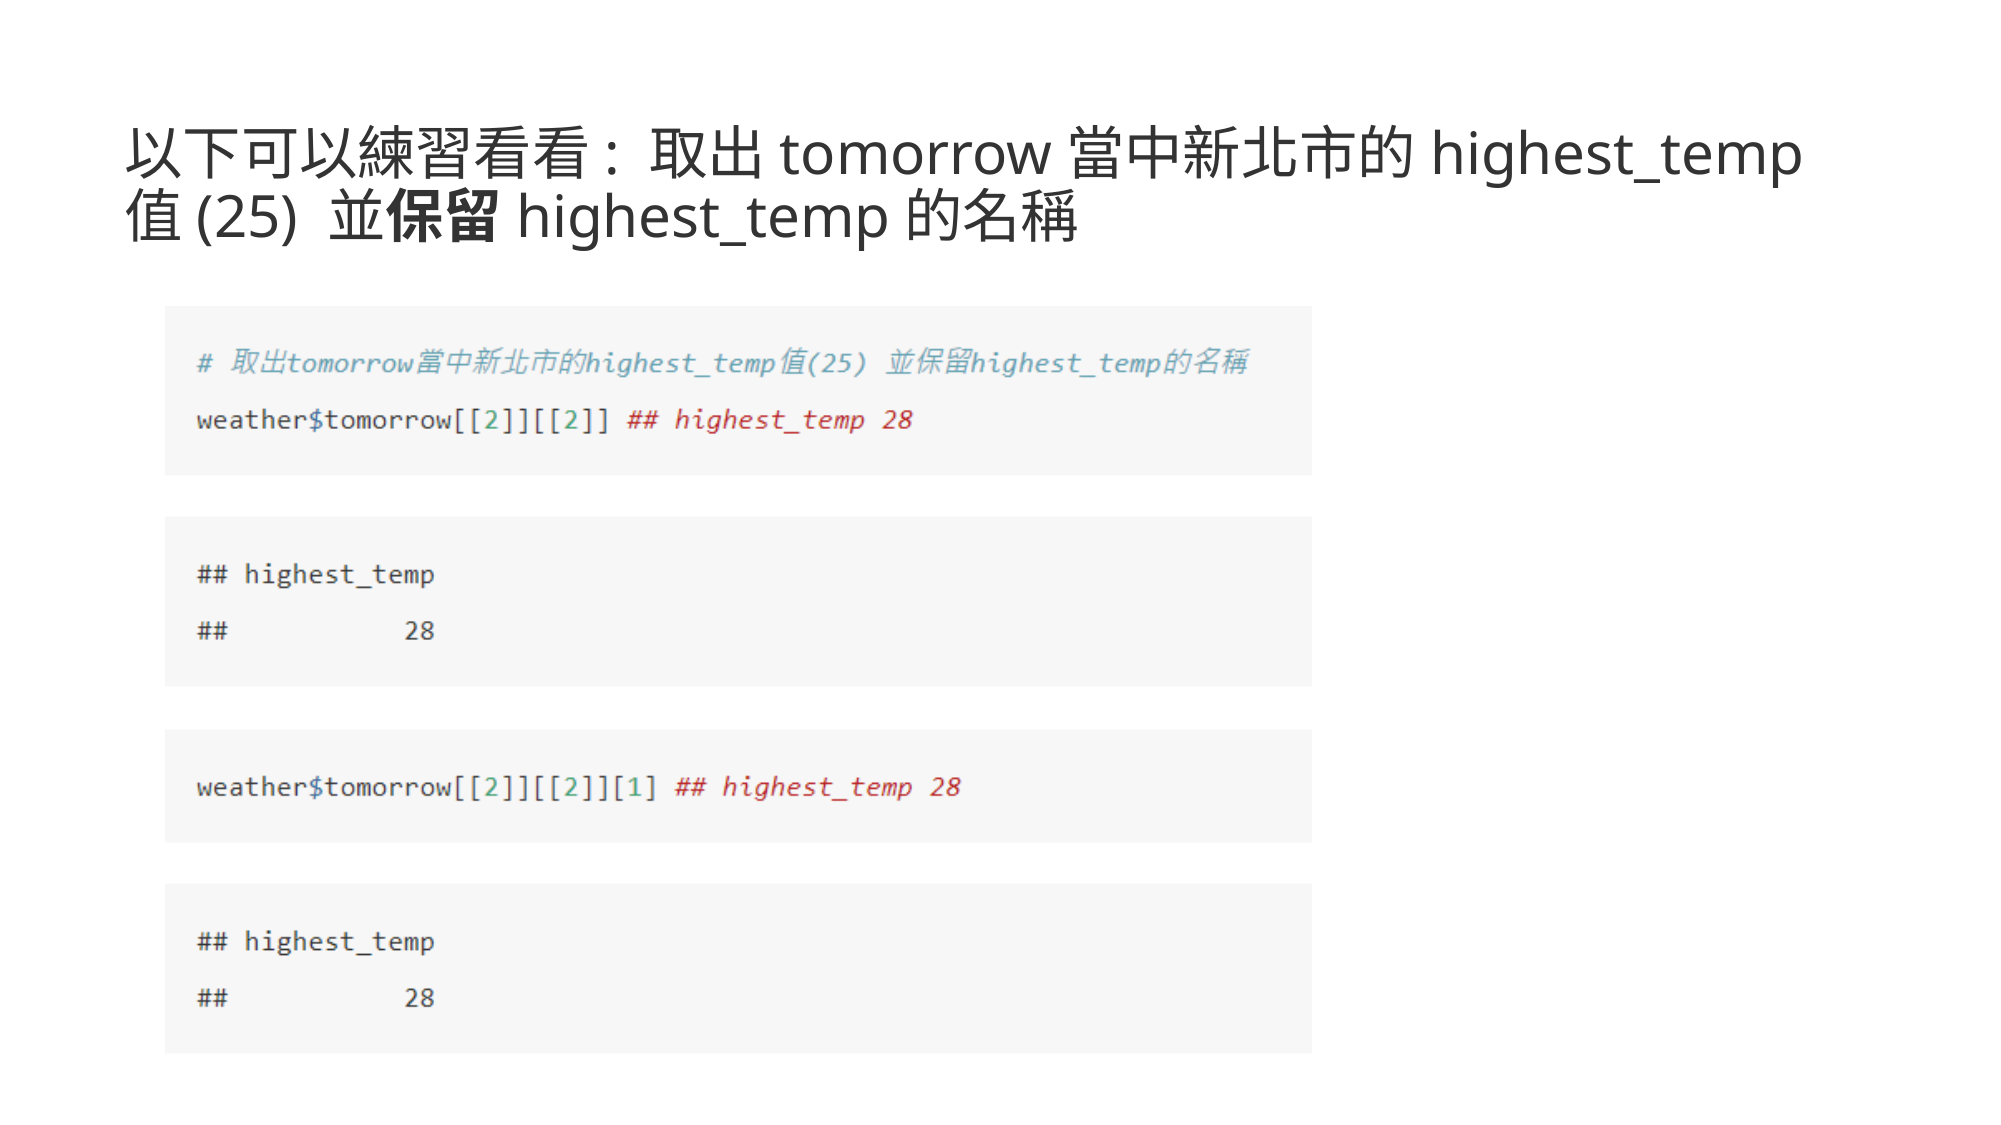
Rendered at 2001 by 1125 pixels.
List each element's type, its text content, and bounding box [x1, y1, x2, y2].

picture [165, 306, 1312, 1057]
list 以下可以練習看看: 取出tomorrow當中新北市的highest_temp值(25) 並保留highest_temp的名稱 [109, 116, 1835, 831]
